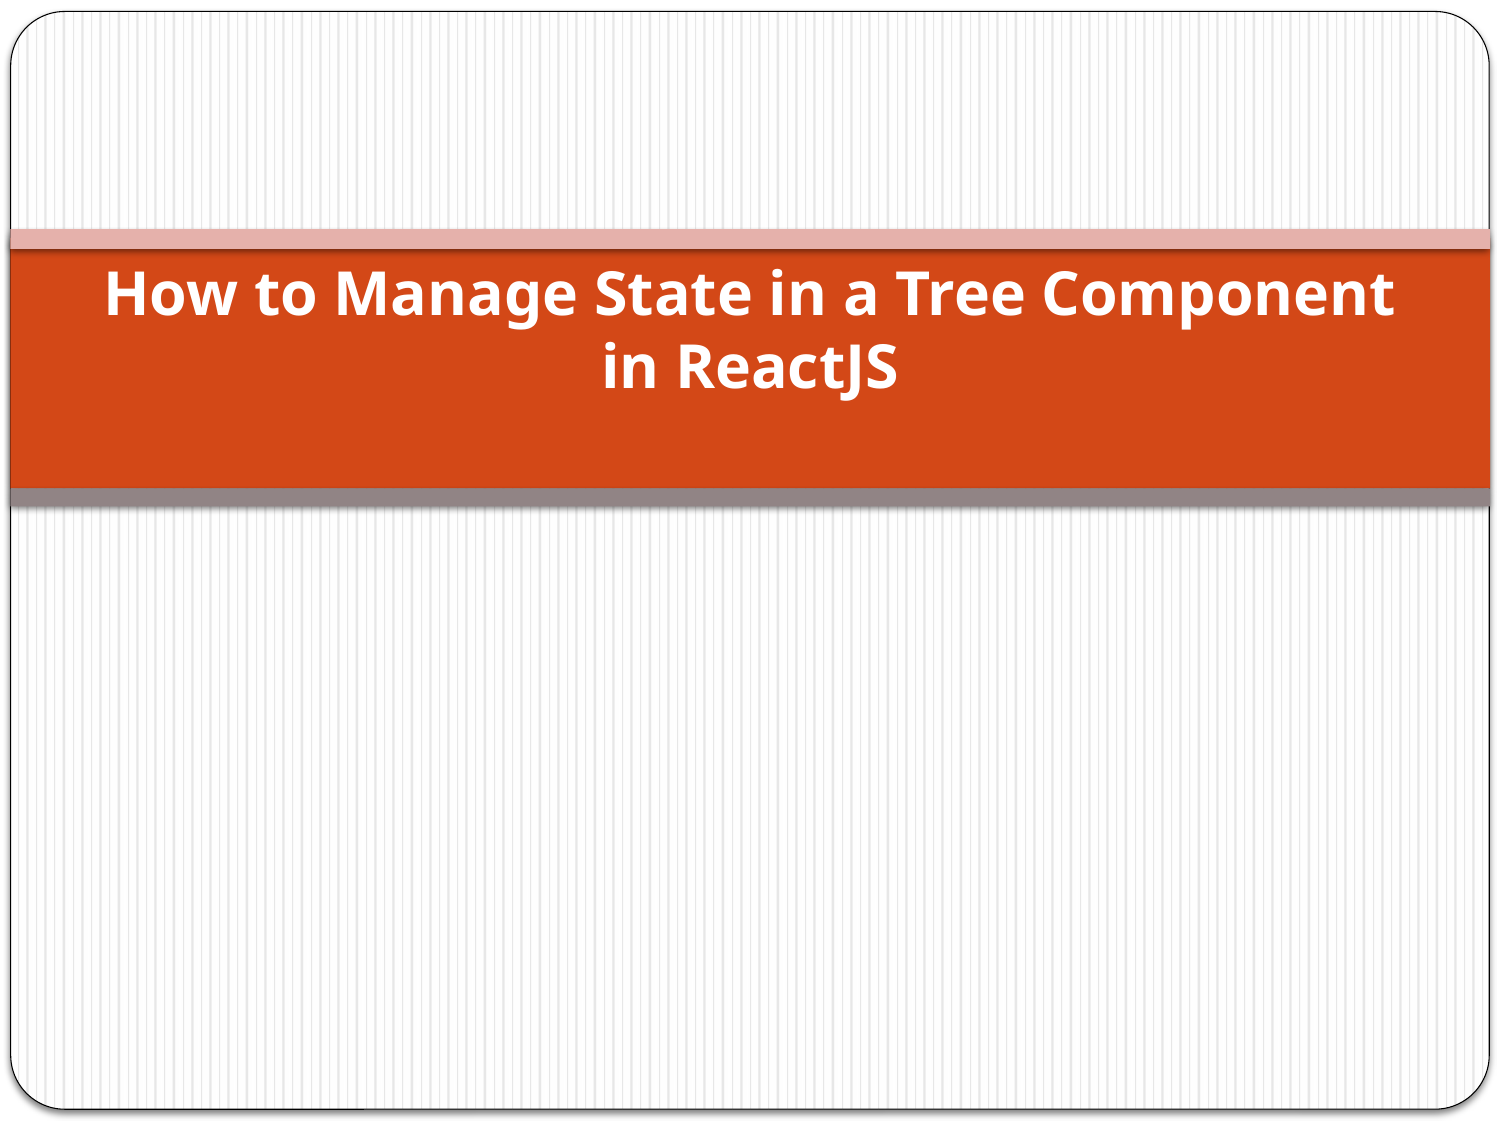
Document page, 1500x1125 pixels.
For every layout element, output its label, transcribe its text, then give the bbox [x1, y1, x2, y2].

title How to Manage State in a Tree Component in ReactJS [75, 247, 1425, 489]
